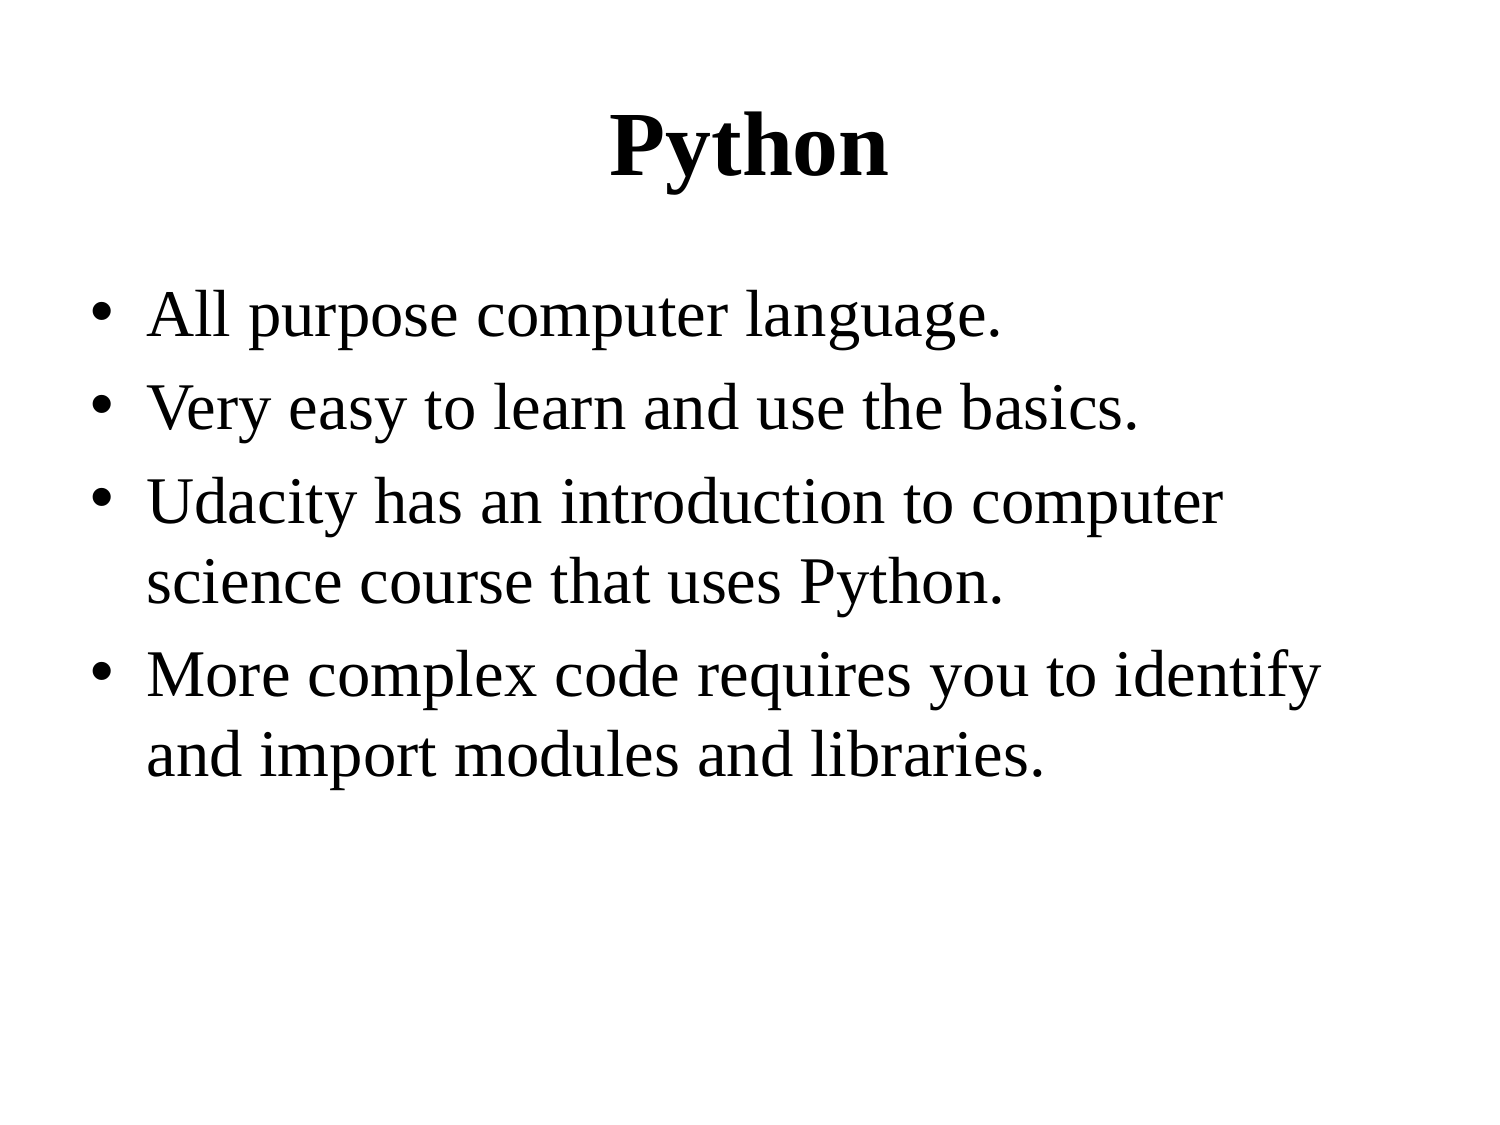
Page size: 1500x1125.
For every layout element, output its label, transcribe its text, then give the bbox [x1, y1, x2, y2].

title Python [75, 45, 1425, 233]
list All purpose computer language. Very easy to learn and use the basics. Udacity has an introduction to computer science course that uses Python. More complex code requires you to identify and import modules and libraries. [75, 262, 1425, 1005]
